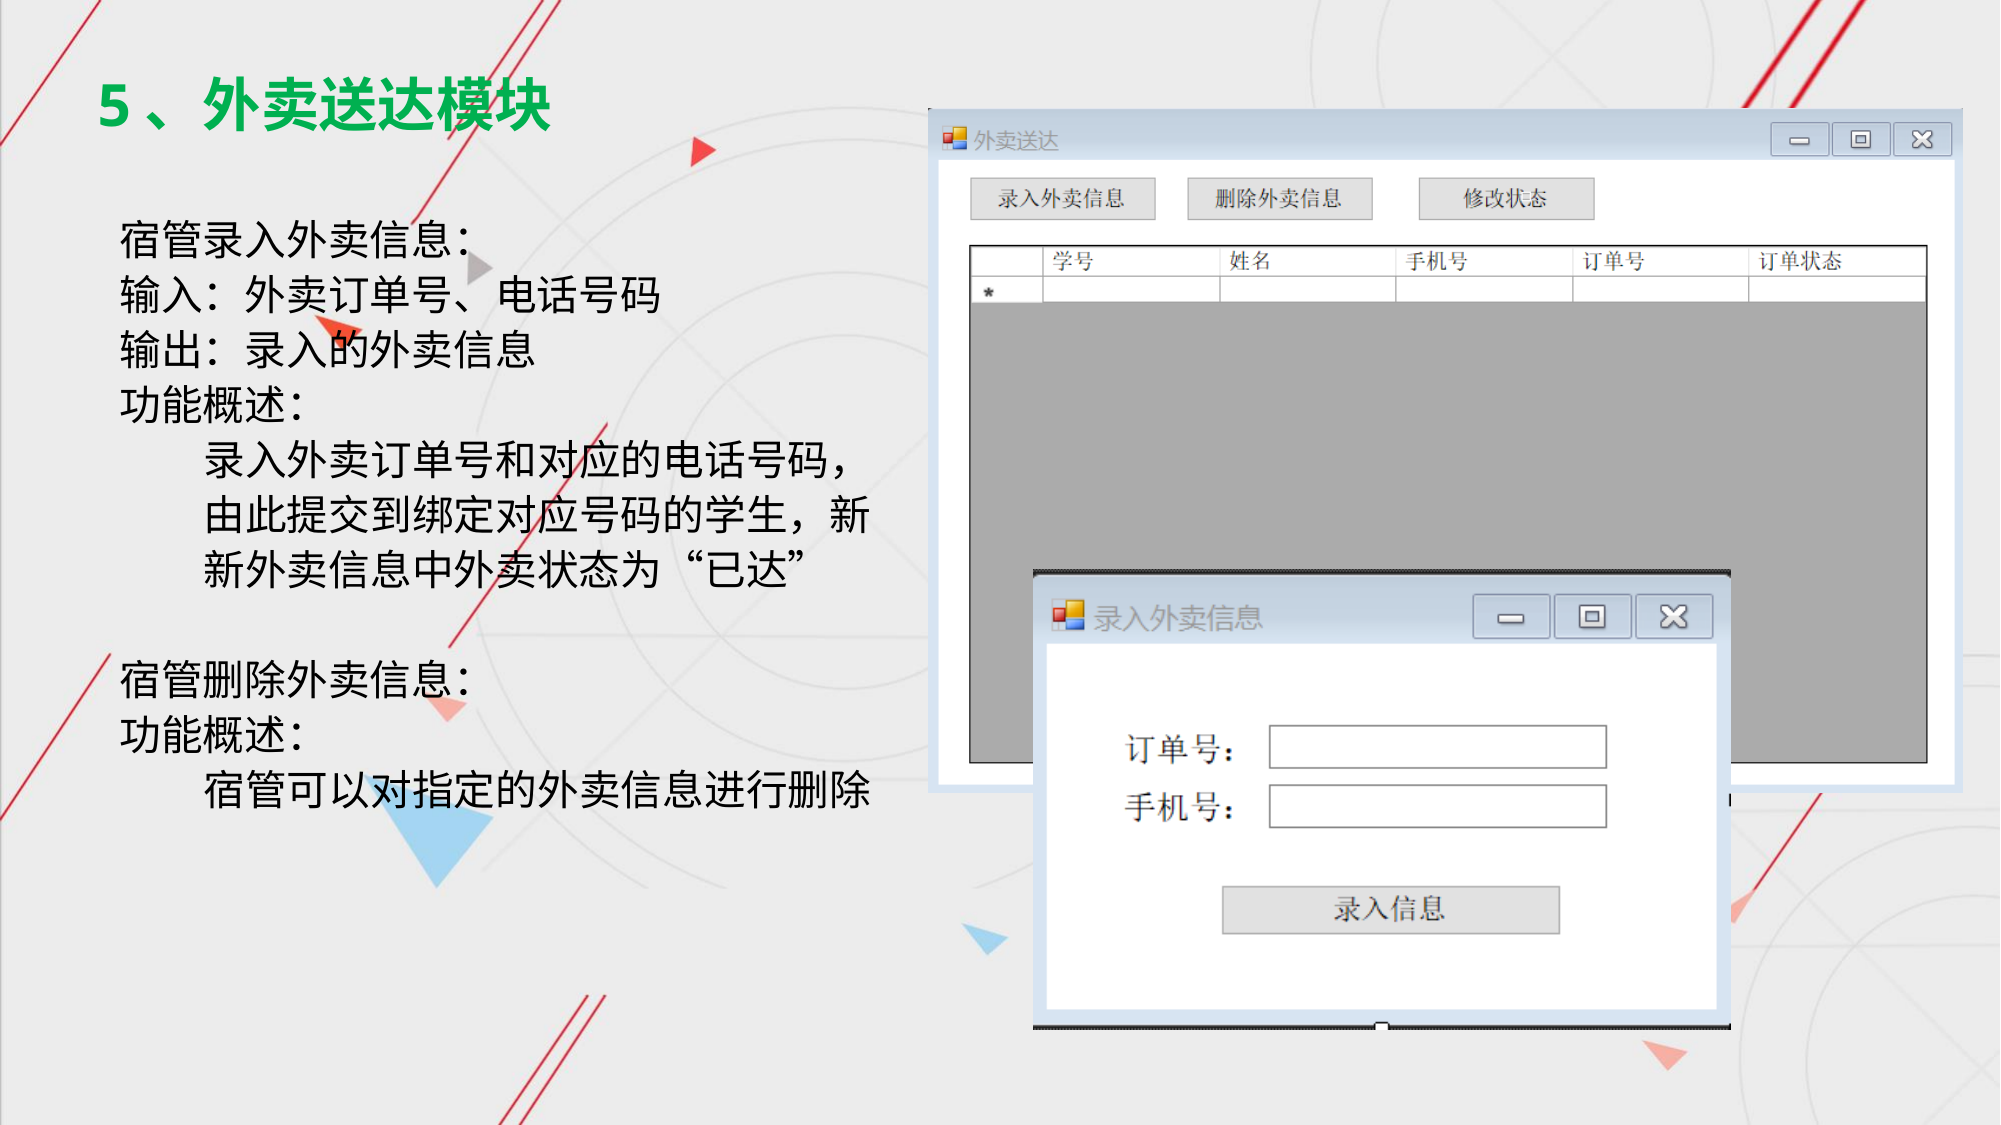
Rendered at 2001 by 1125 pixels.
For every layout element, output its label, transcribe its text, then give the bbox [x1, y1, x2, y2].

picture [0, 0, 2000, 1125]
text_box 5、外卖送达模块 [82, 61, 682, 146]
text_box 宿管录入外卖信息： 输入：外卖订单号、电话号码 输出：录入的外卖信息 功能概述： 录入外卖订单号和对应的电话号码， 由此提交到绑定对应号码的学生，新 新外卖信息中外卖状态为“已达” 宿管删除外卖信息： 功能概述： 宿管可以对指定的外卖信息进行删除 [82, 201, 929, 822]
